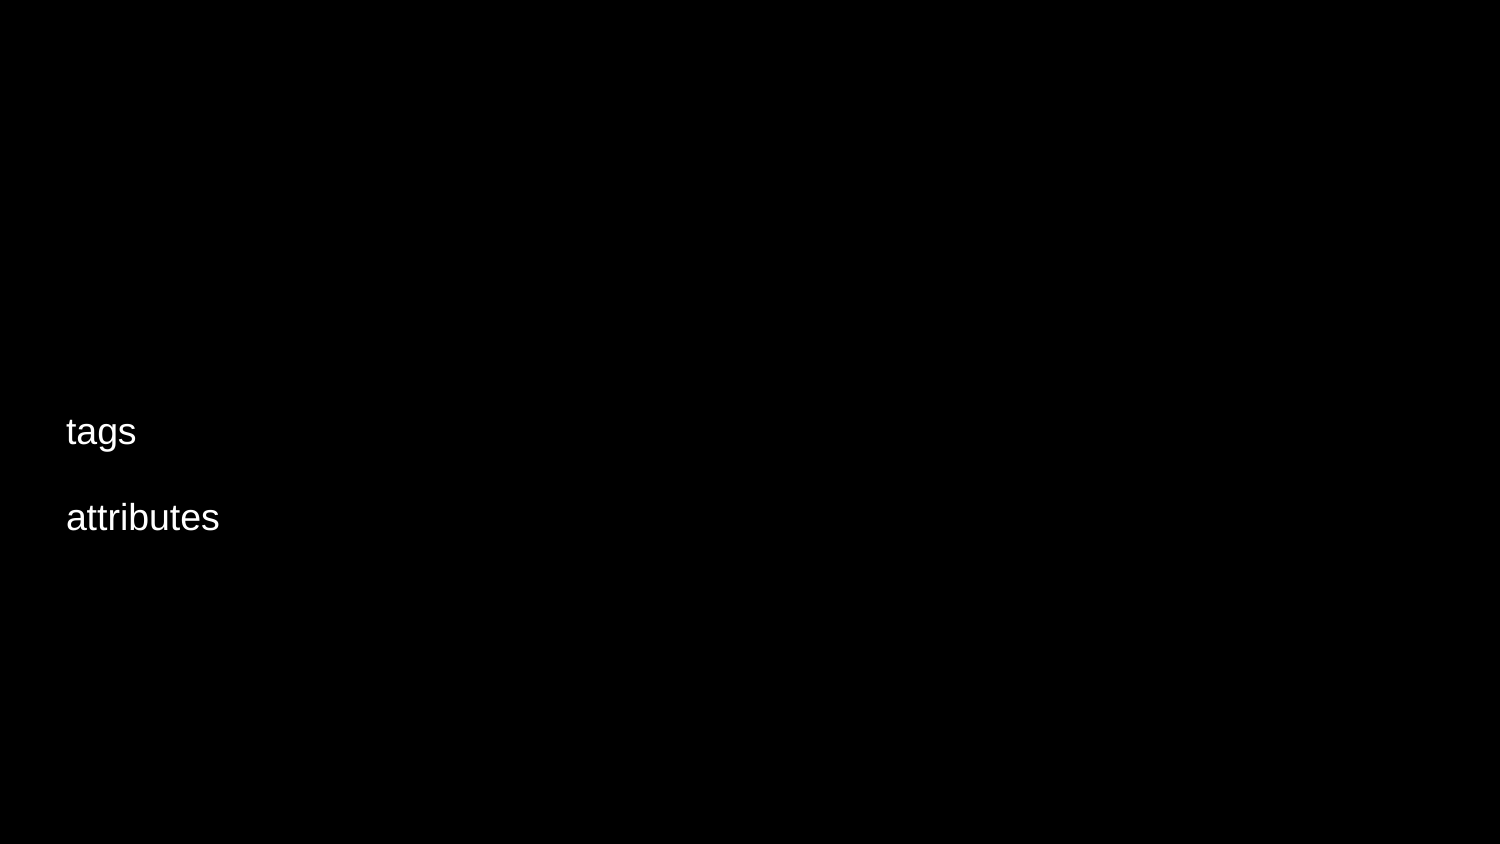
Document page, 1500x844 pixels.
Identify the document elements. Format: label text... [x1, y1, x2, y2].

list tags attributes [51, 189, 1449, 750]
